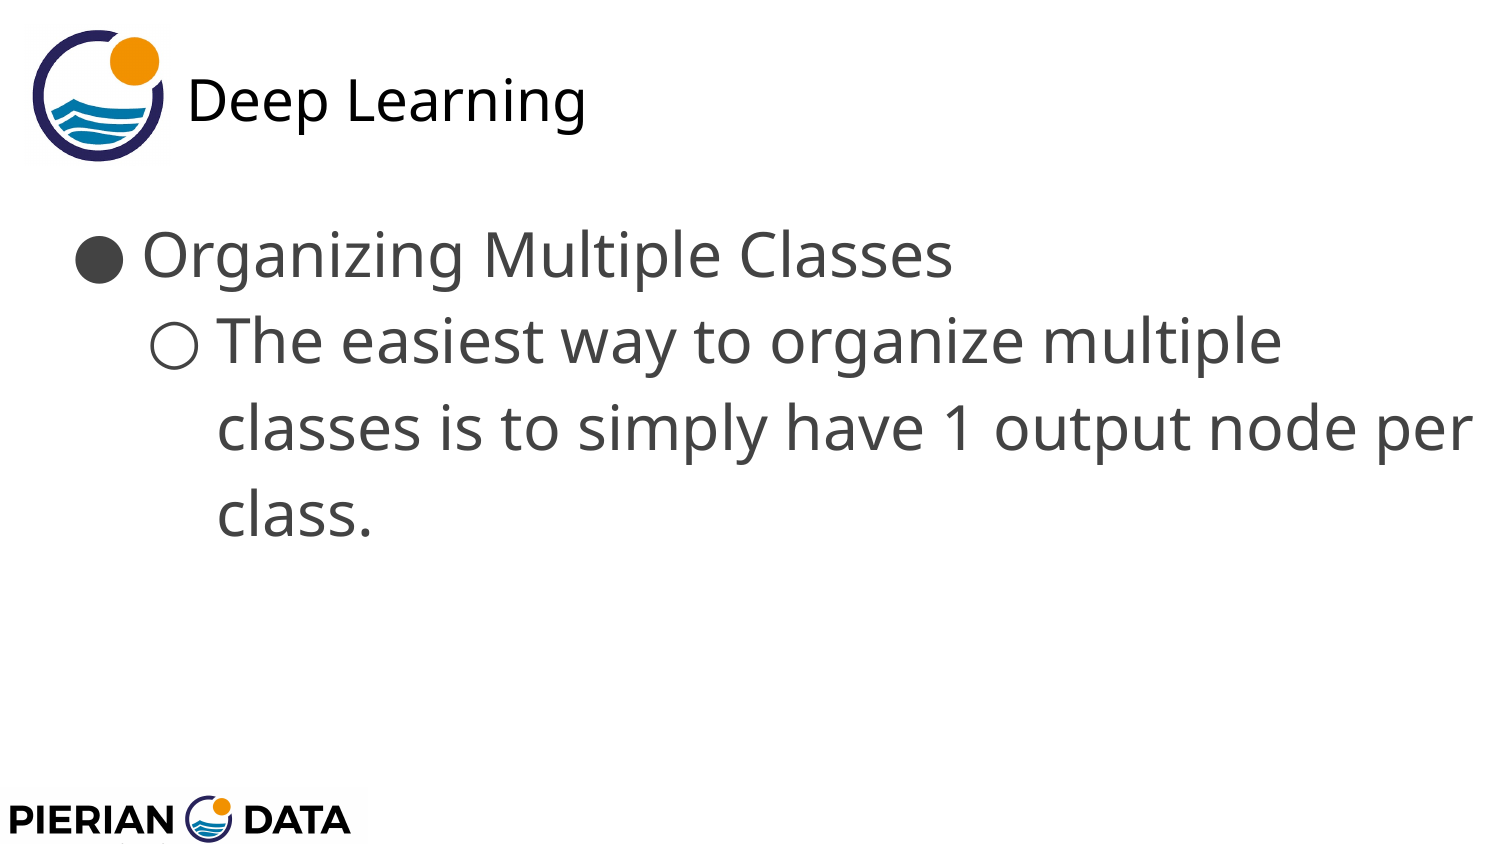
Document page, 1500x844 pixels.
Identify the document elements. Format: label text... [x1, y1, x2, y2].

picture [24, 24, 172, 167]
title Deep Learning [176, 48, 1449, 143]
list Organizing Multiple Classes The easiest way to organize multiple classes is to simply have 1 output node per class. [51, 189, 1500, 375]
picture [0, 787, 368, 844]
